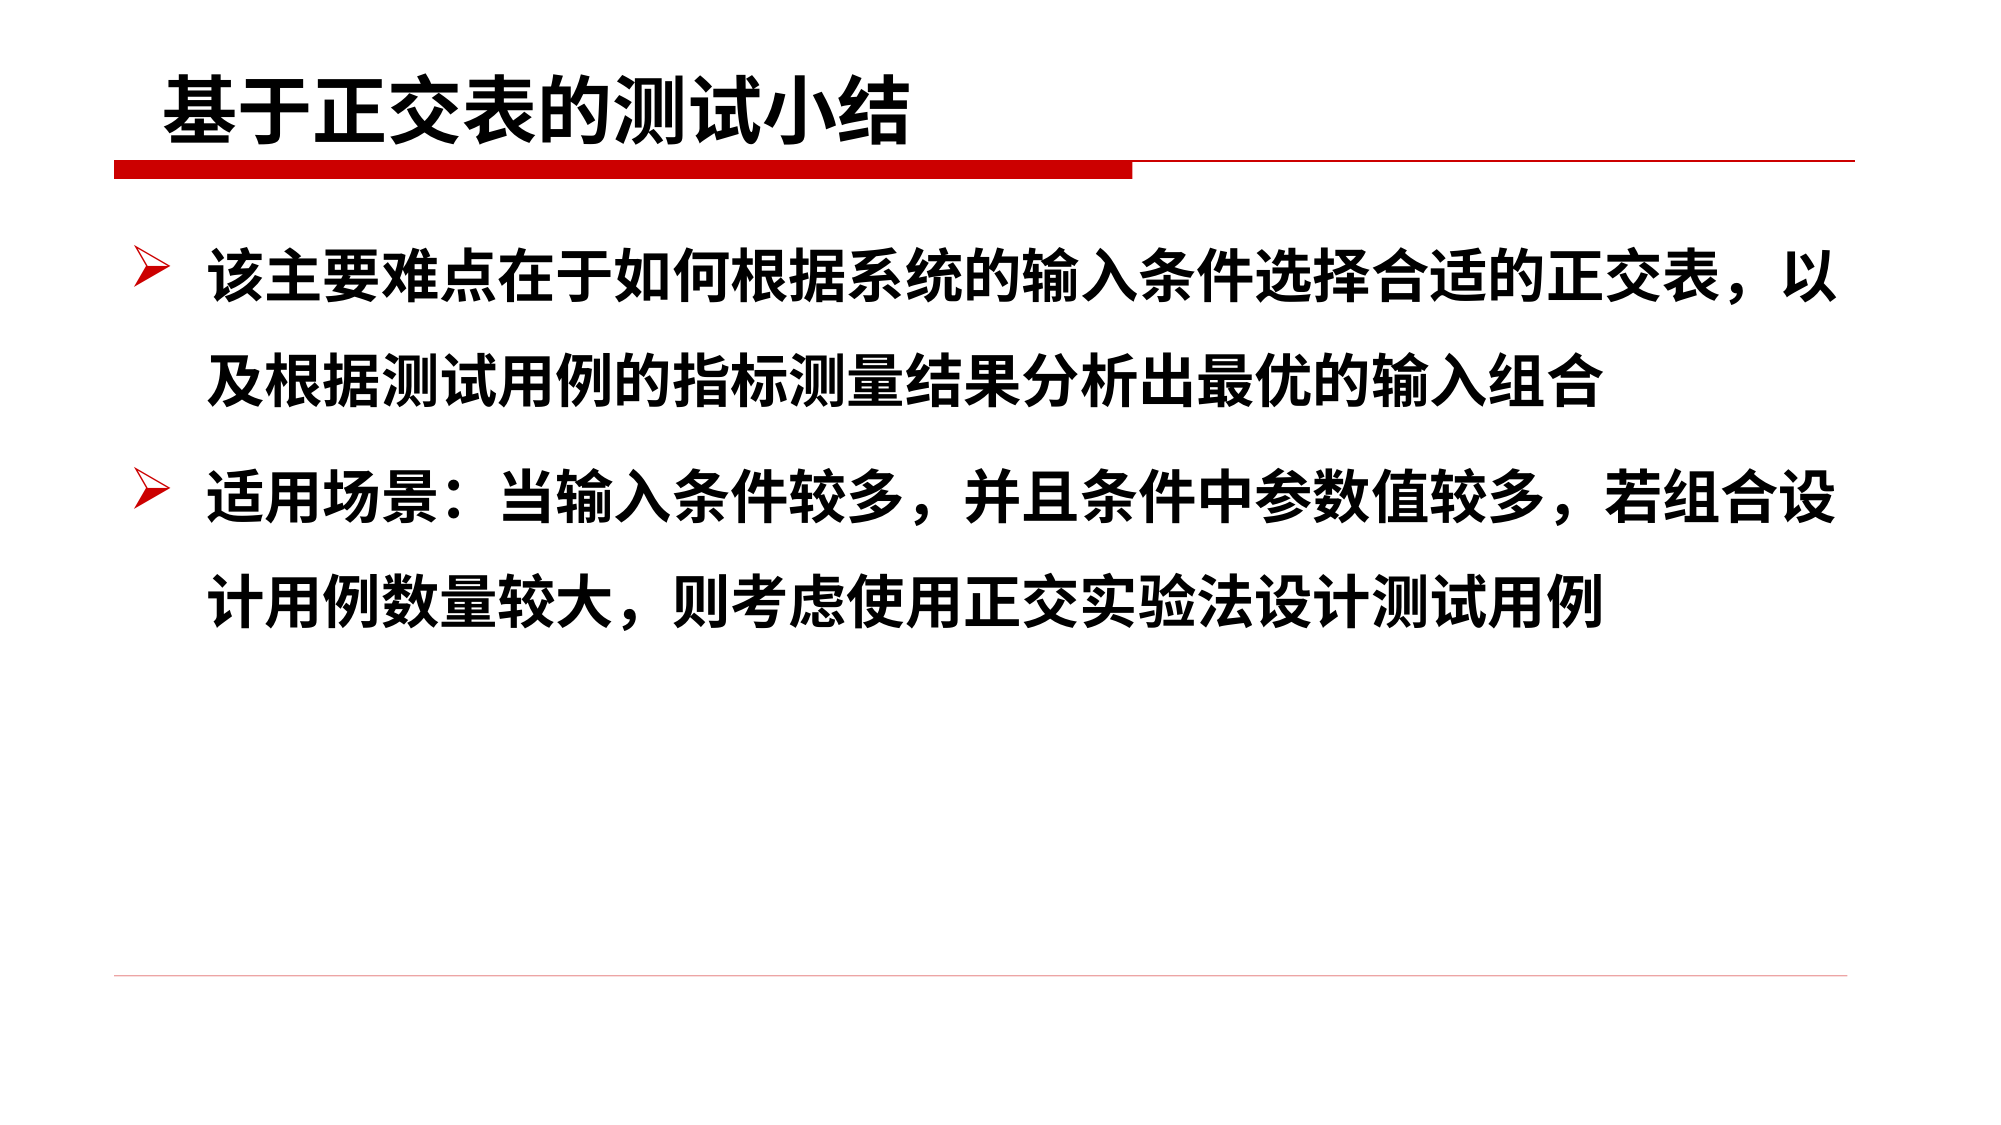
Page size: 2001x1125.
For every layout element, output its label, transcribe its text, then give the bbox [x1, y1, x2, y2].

list 该主要难点在于如何根据系统的输入条件选择合适的正交表，以及根据测试用例的指标测量结果分析出最优的输入组合 适用场景：当输入条件较多，并且条件中参数值较多，若组合设计用例数量较大，则考虑使用正交实验法设计测试用例 [114, 196, 1865, 897]
title 基于正交表的测试小结 [112, 42, 1863, 161]
